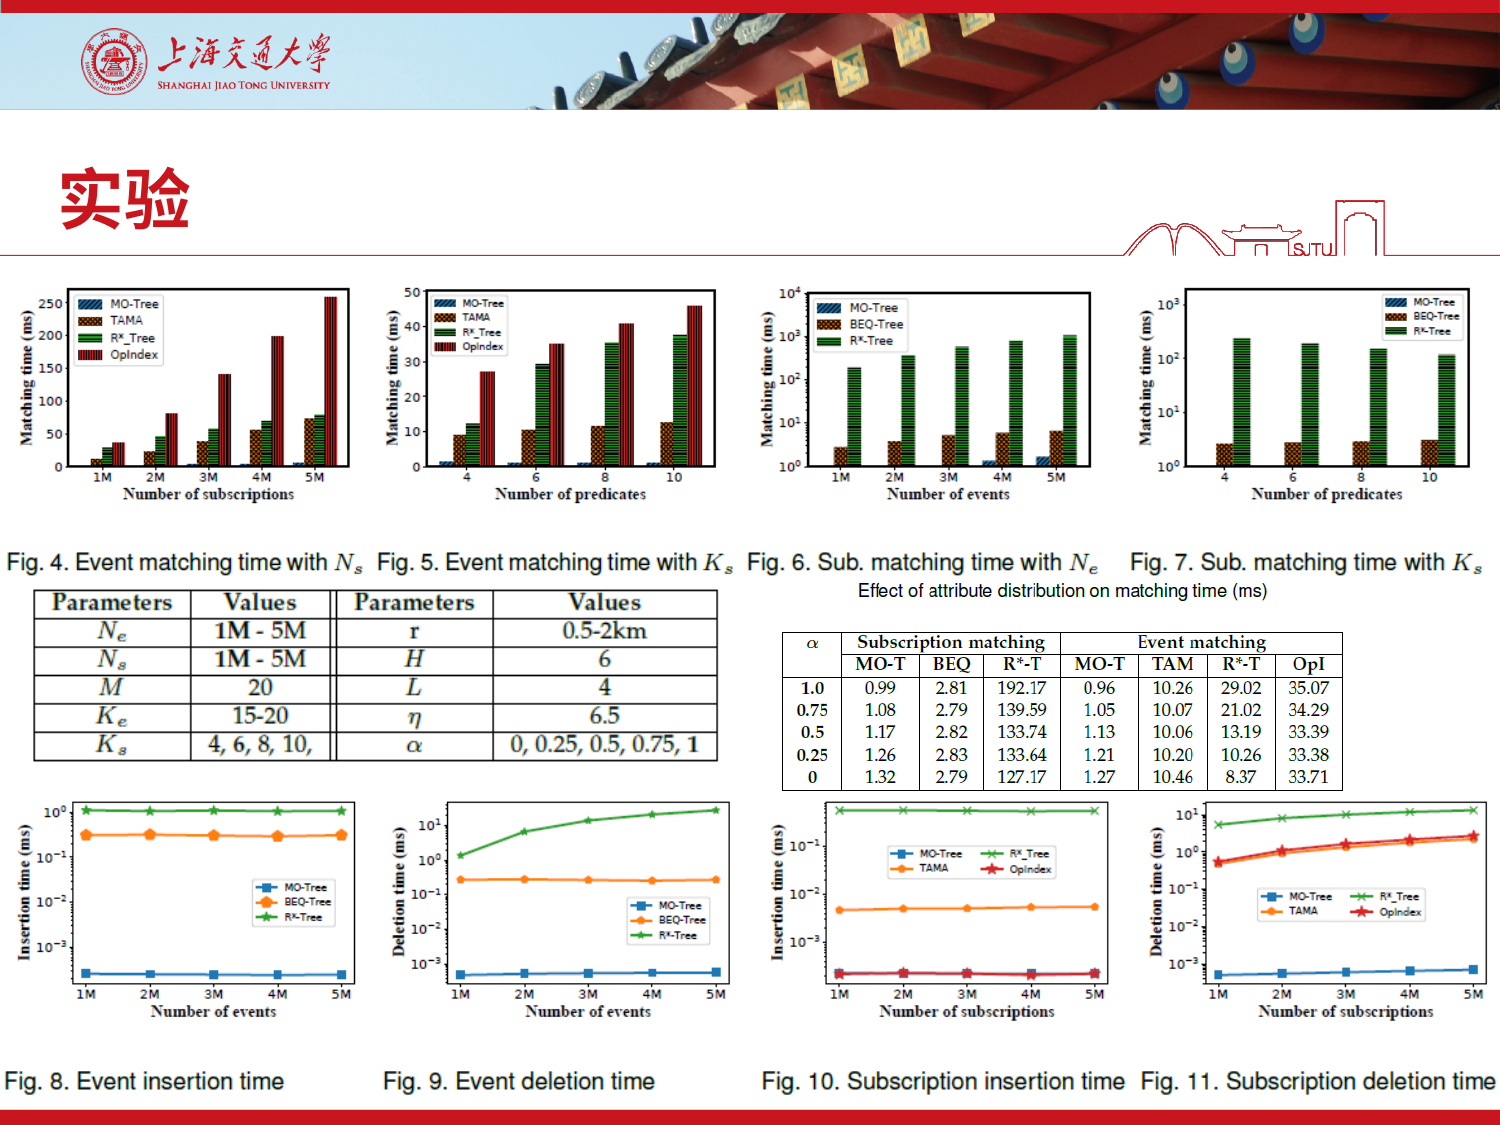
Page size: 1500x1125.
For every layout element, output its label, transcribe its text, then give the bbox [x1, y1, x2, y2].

picture [29, 582, 726, 768]
picture [0, 0, 1500, 110]
picture [0, 200, 1500, 256]
picture [0, 580, 1500, 1100]
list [0, 283, 1488, 583]
title 实验 [43, 160, 1447, 255]
